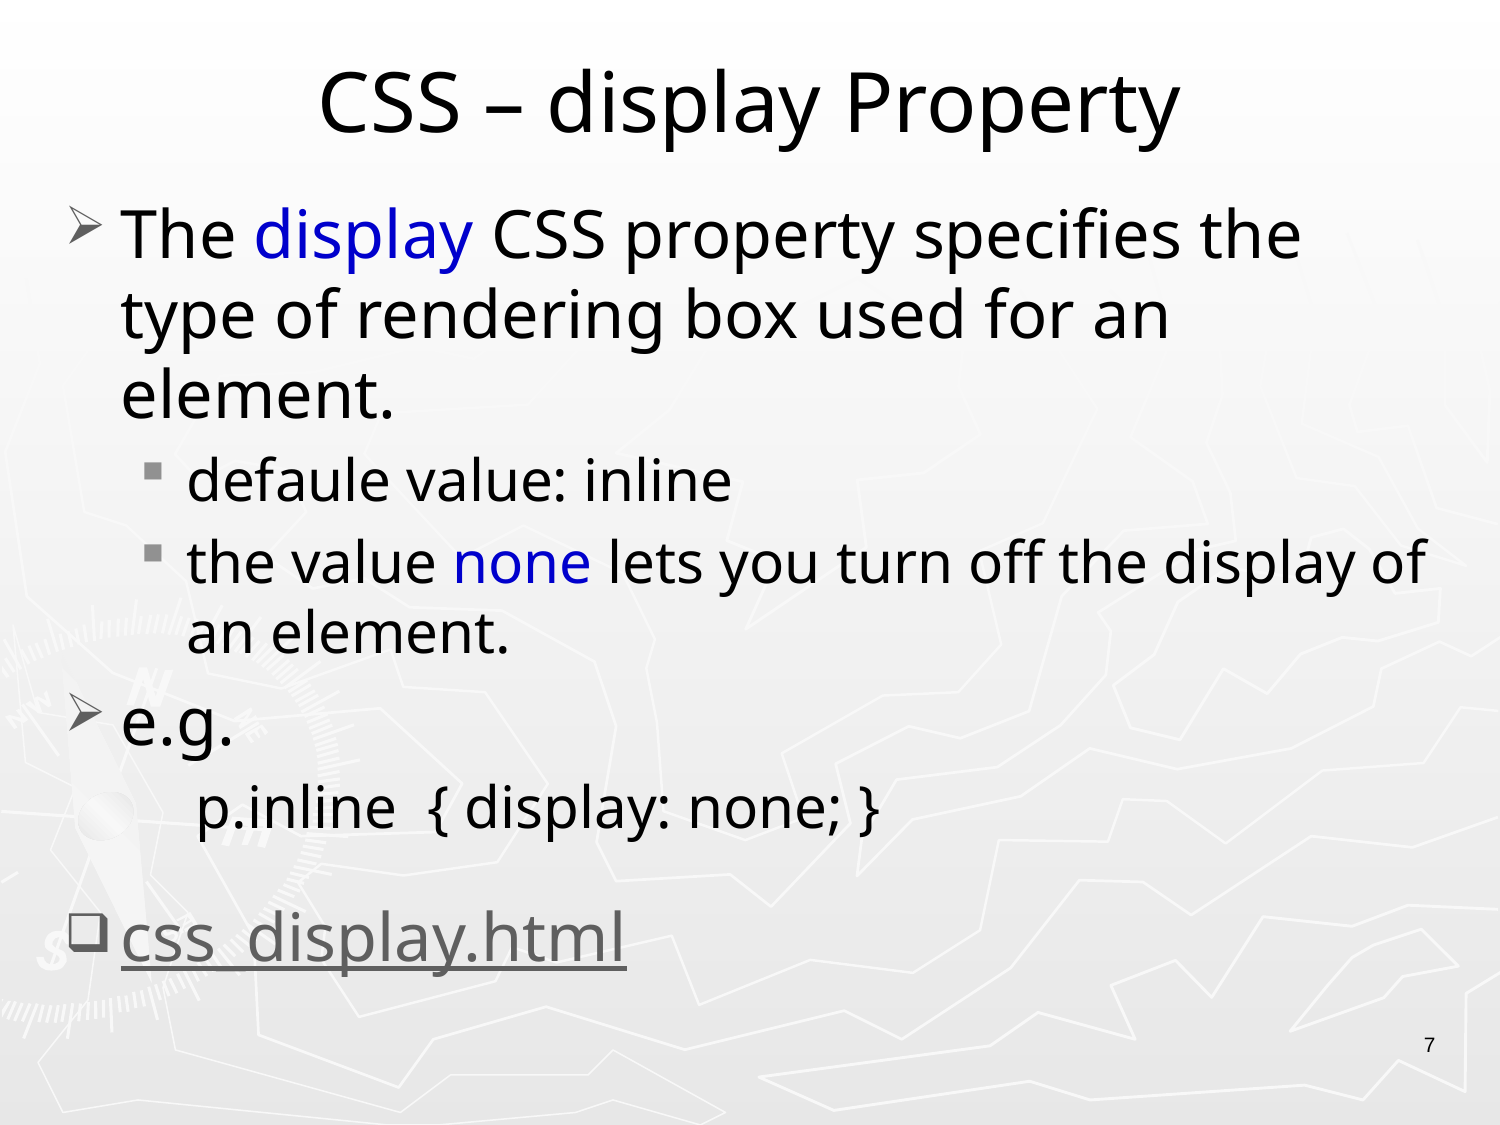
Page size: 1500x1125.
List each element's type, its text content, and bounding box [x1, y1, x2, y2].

slide_number 7 [1074, 1024, 1451, 1103]
title CSS – display Property [49, 37, 1451, 161]
list The display CSS property specifies the type of rendering box used for an element. defaule value: inline the value none lets you turn off the display of an element. e.g. p.inline { display: none; } css_display.html [49, 184, 1451, 1001]
